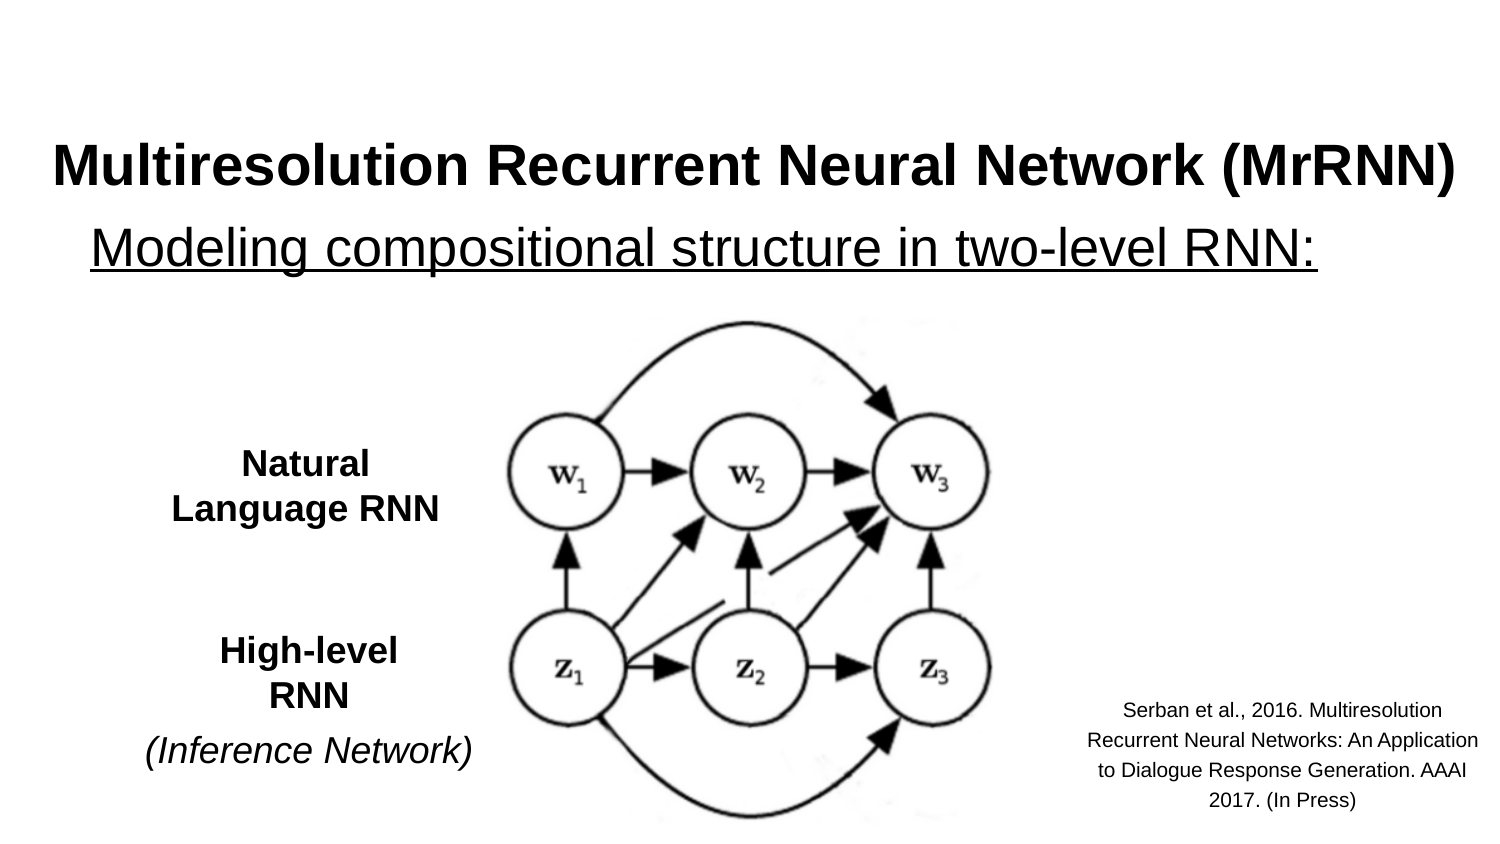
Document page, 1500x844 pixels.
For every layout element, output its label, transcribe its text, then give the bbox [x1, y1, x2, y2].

text_box Serban et al., 2016. Multiresolution Recurrent Neural Networks: An Application to Dialogue Response Generation. AAAI 2017. (In Press) [1065, 659, 1500, 844]
picture [500, 305, 1000, 844]
text_box Natural Language RNN [132, 423, 480, 513]
text_box (Inference Network) [114, 711, 495, 801]
title Multiresolution Recurrent Neural Network (MrRNN) [37, 71, 1500, 212]
list Modeling compositional structure in two-level RNN: [75, 196, 1500, 398]
text_box High-level RNN [114, 611, 495, 701]
